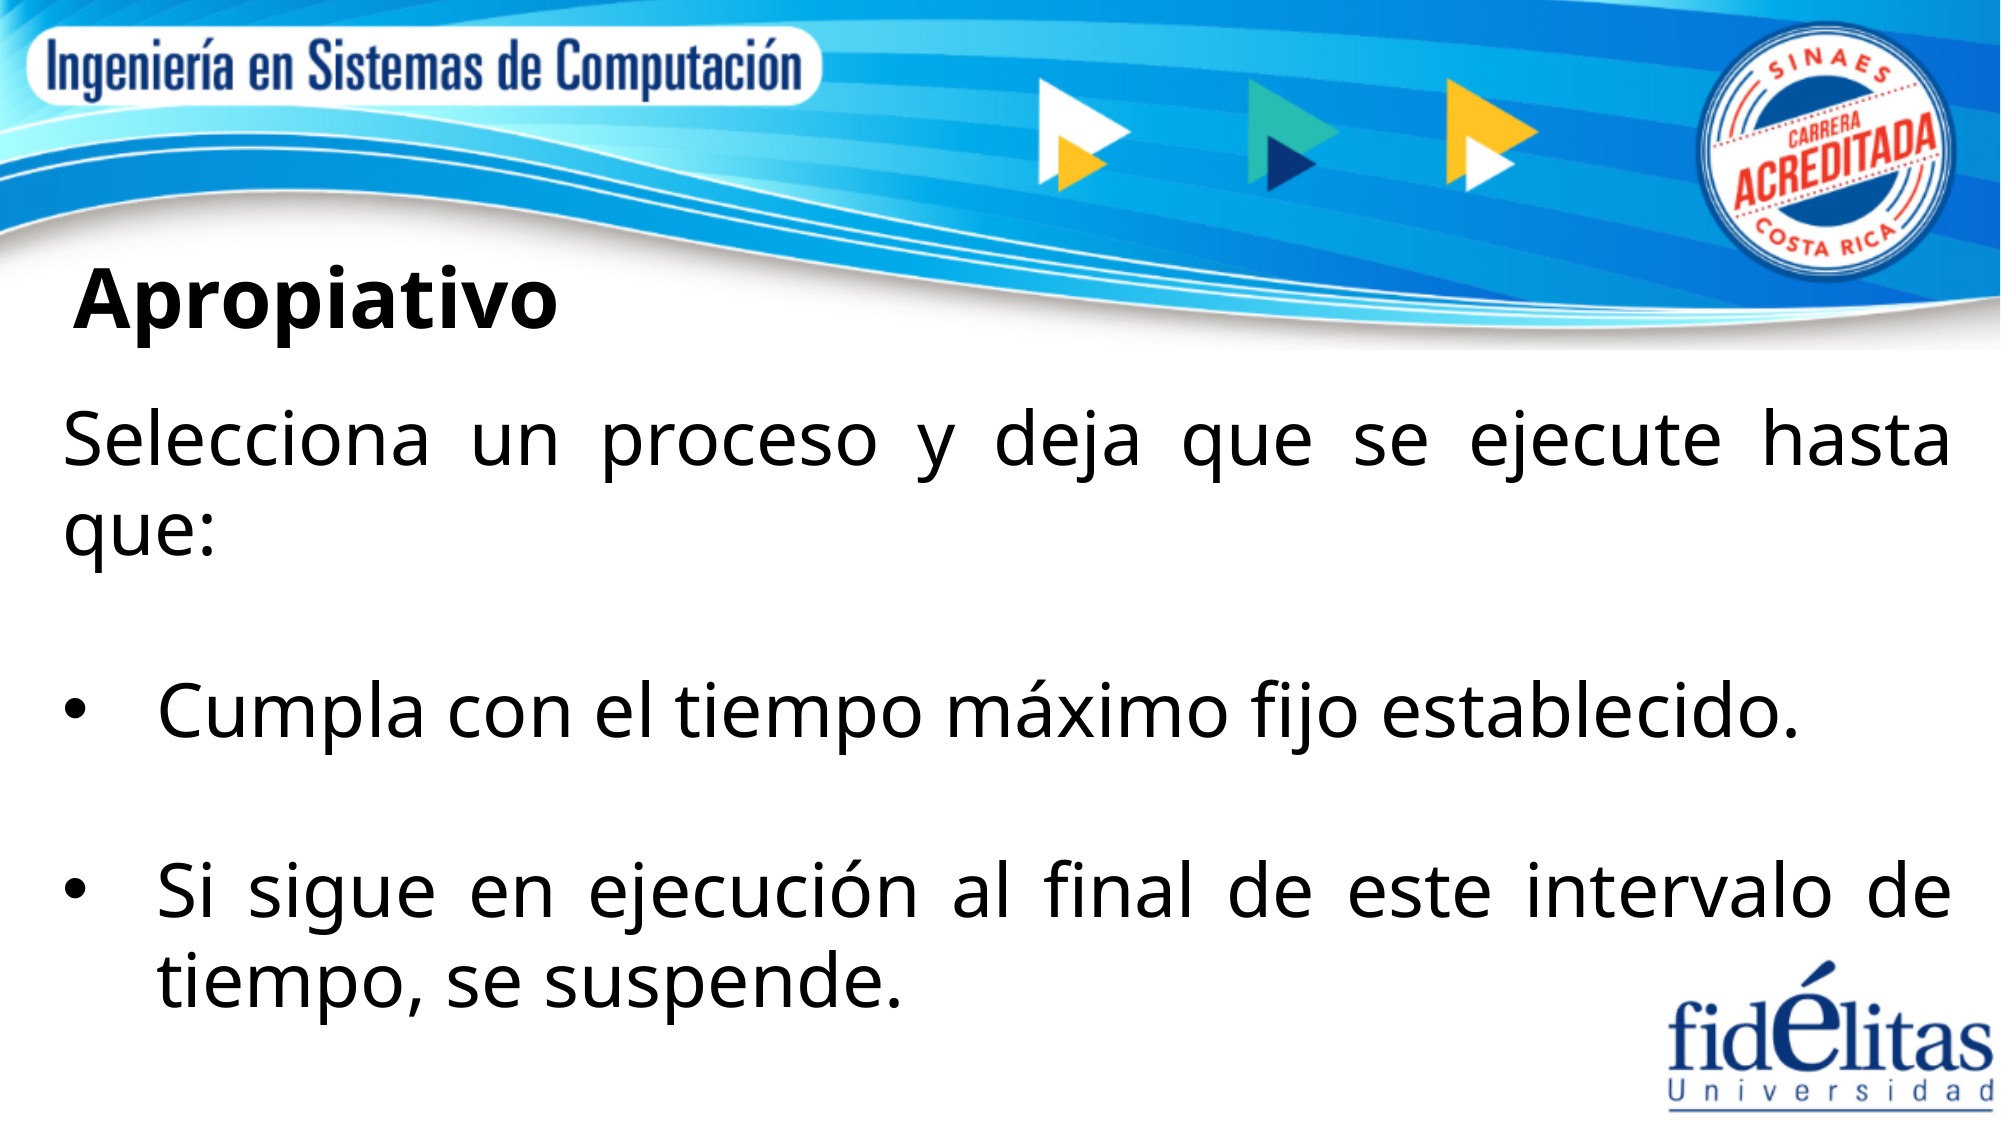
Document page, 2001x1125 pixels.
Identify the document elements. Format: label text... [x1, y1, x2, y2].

text_box Selecciona un proceso y deja que se ejecute hasta que: [47, 382, 1970, 578]
picture [1659, 943, 2001, 1119]
picture [0, 0, 2001, 350]
text_box Cumpla con el tiempo máximo fijo establecido. Si sigue en ejecución al final de este intervalo de tiempo, se suspende. [47, 655, 1970, 1031]
text_box Apropiativo [59, 237, 576, 353]
